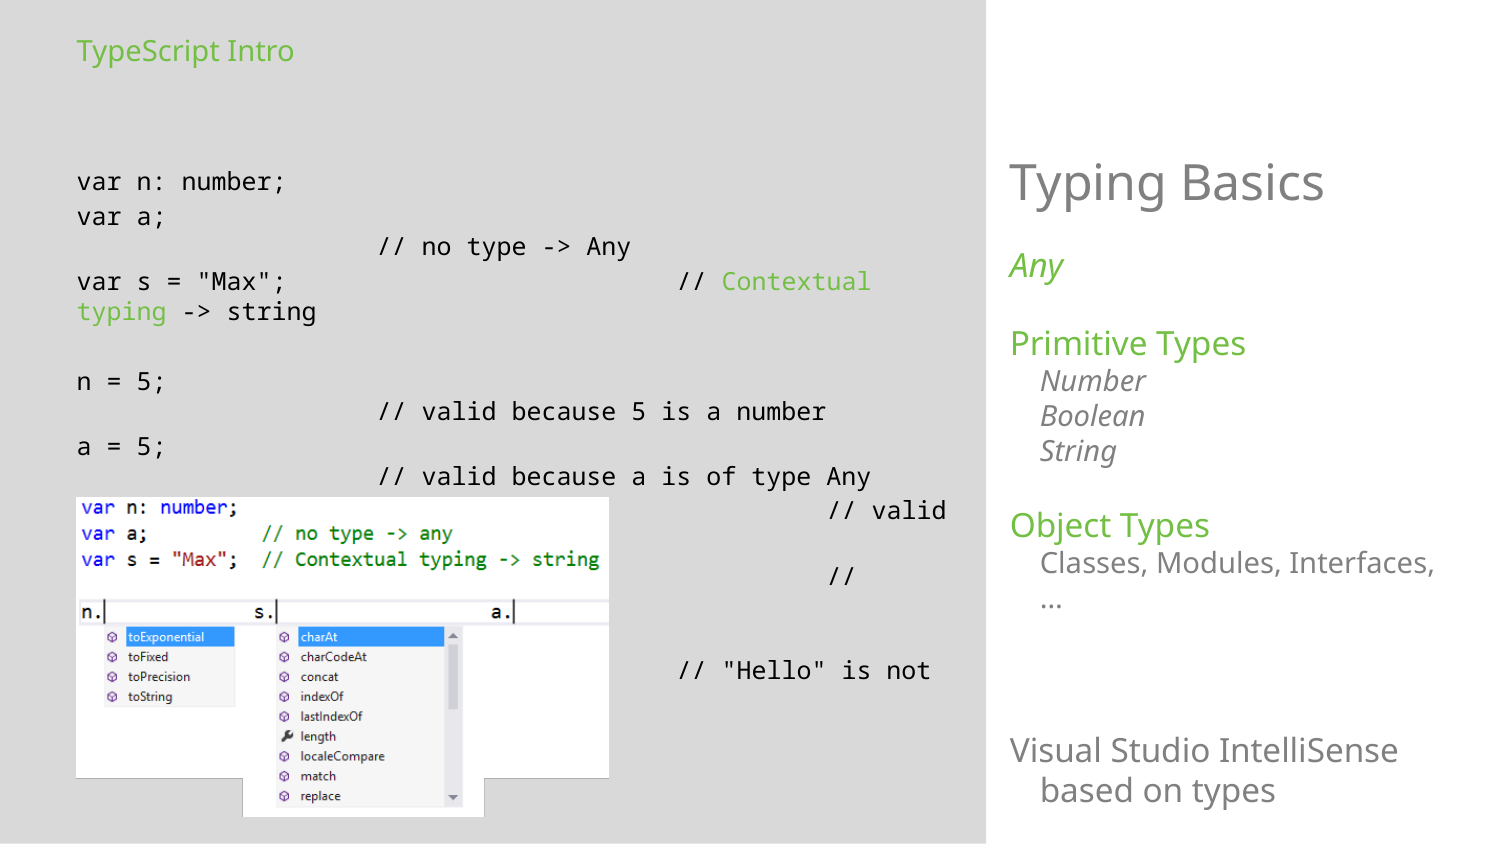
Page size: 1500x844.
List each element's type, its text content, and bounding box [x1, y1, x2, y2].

list TypeScript Intro [76, 32, 1493, 139]
list var n: number; var a; // no type -> Any var s = "Max"; // Contextual typing -> string n = 5; // valid because 5 is a number a = 5; // valid because a is of type Any a = "Hello"; // valid because a is of type Any n = "Hello"; // compile time error because // "Hello" is not a number [76, 165, 951, 824]
picture [76, 496, 609, 818]
list Typing Basics [1009, 150, 1456, 216]
list Any Primitive Types Number Boolean String Object Types Classes, Modules, Interfaces, … Visual Studio IntelliSense based on types [1009, 244, 1456, 812]
